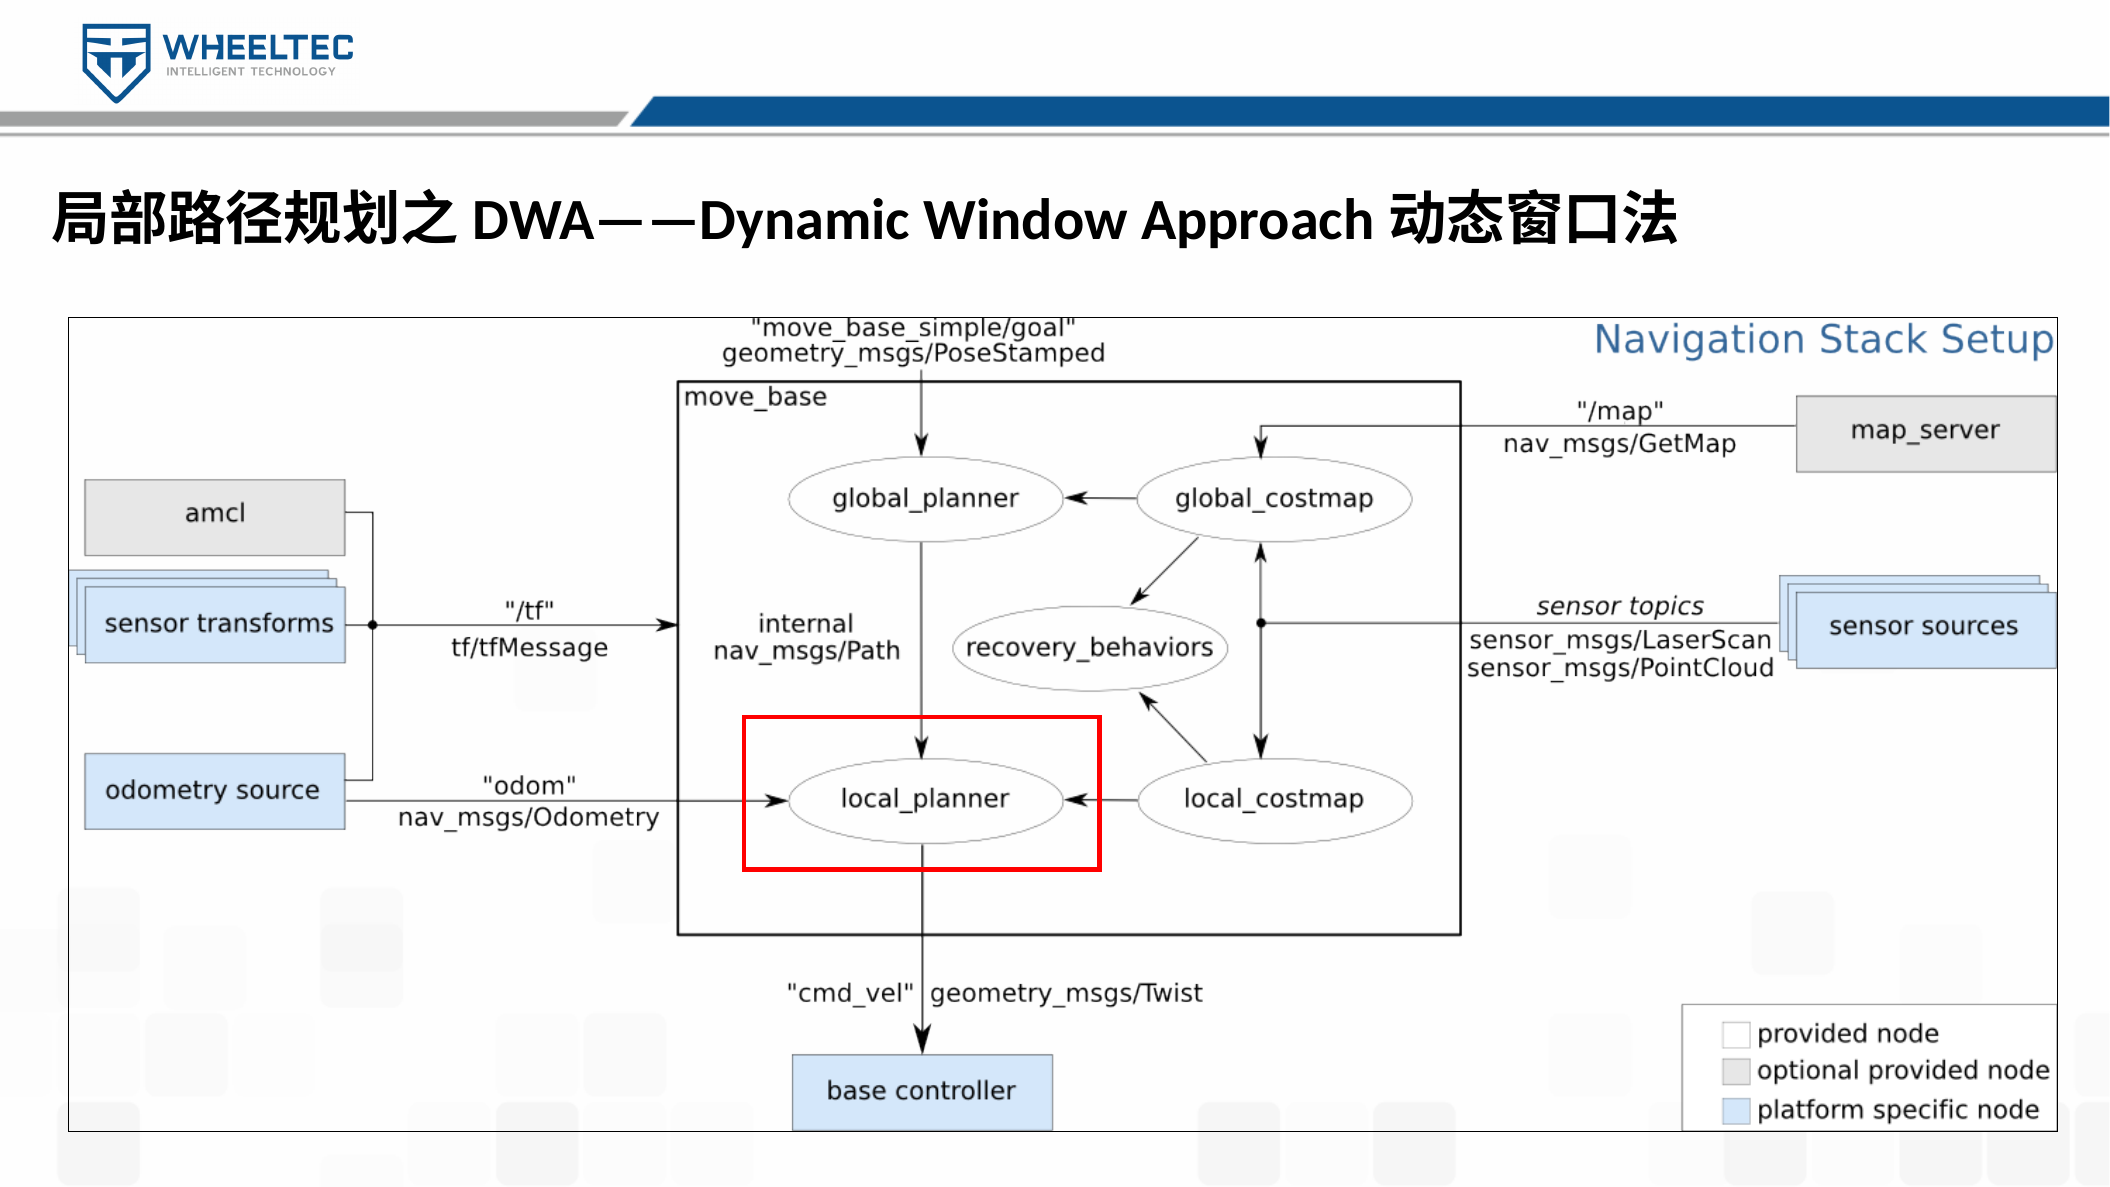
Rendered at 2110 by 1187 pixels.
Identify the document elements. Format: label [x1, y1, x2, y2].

text_box [0, 0, 2110, 1187]
text_box [68, 317, 2058, 1132]
